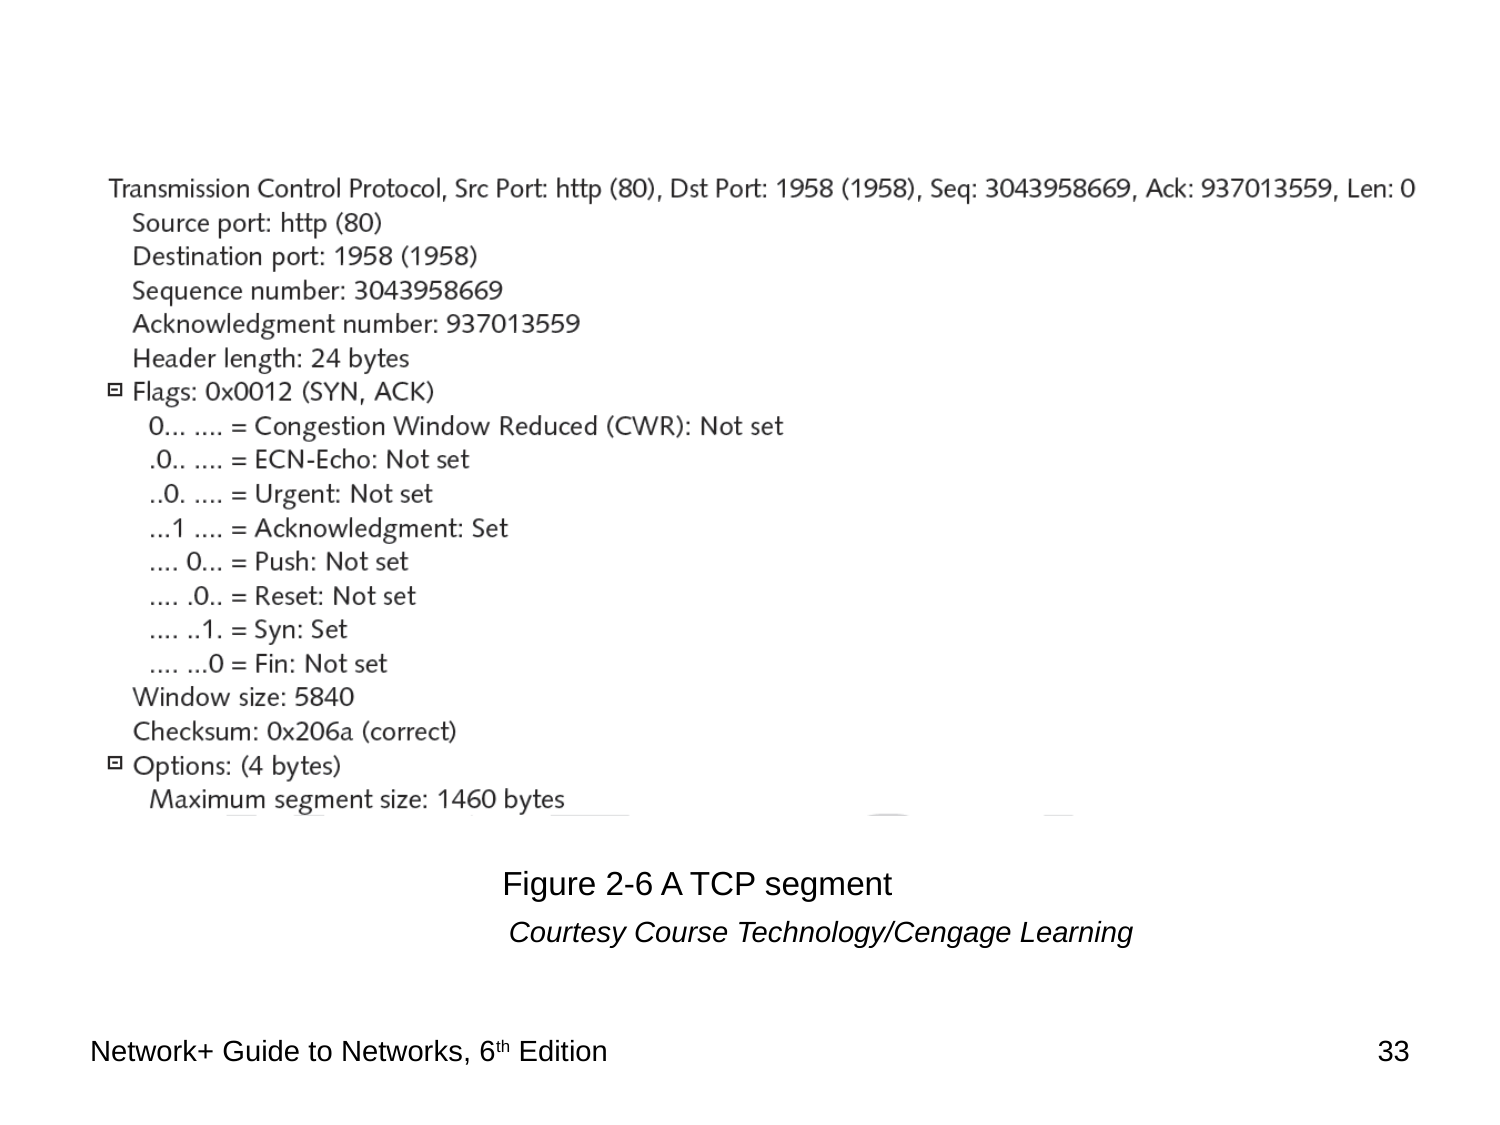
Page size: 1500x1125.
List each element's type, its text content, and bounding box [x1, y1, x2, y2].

text_box Figure 2-6 A TCP segment [487, 854, 1150, 910]
picture [99, 162, 1422, 816]
text_box Courtesy Course Technology/Cengage Learning [494, 906, 1150, 956]
slide_number 33 [1074, 1024, 1426, 1103]
footer Network+ Guide to Networks, 6th Edition [74, 1024, 988, 1103]
